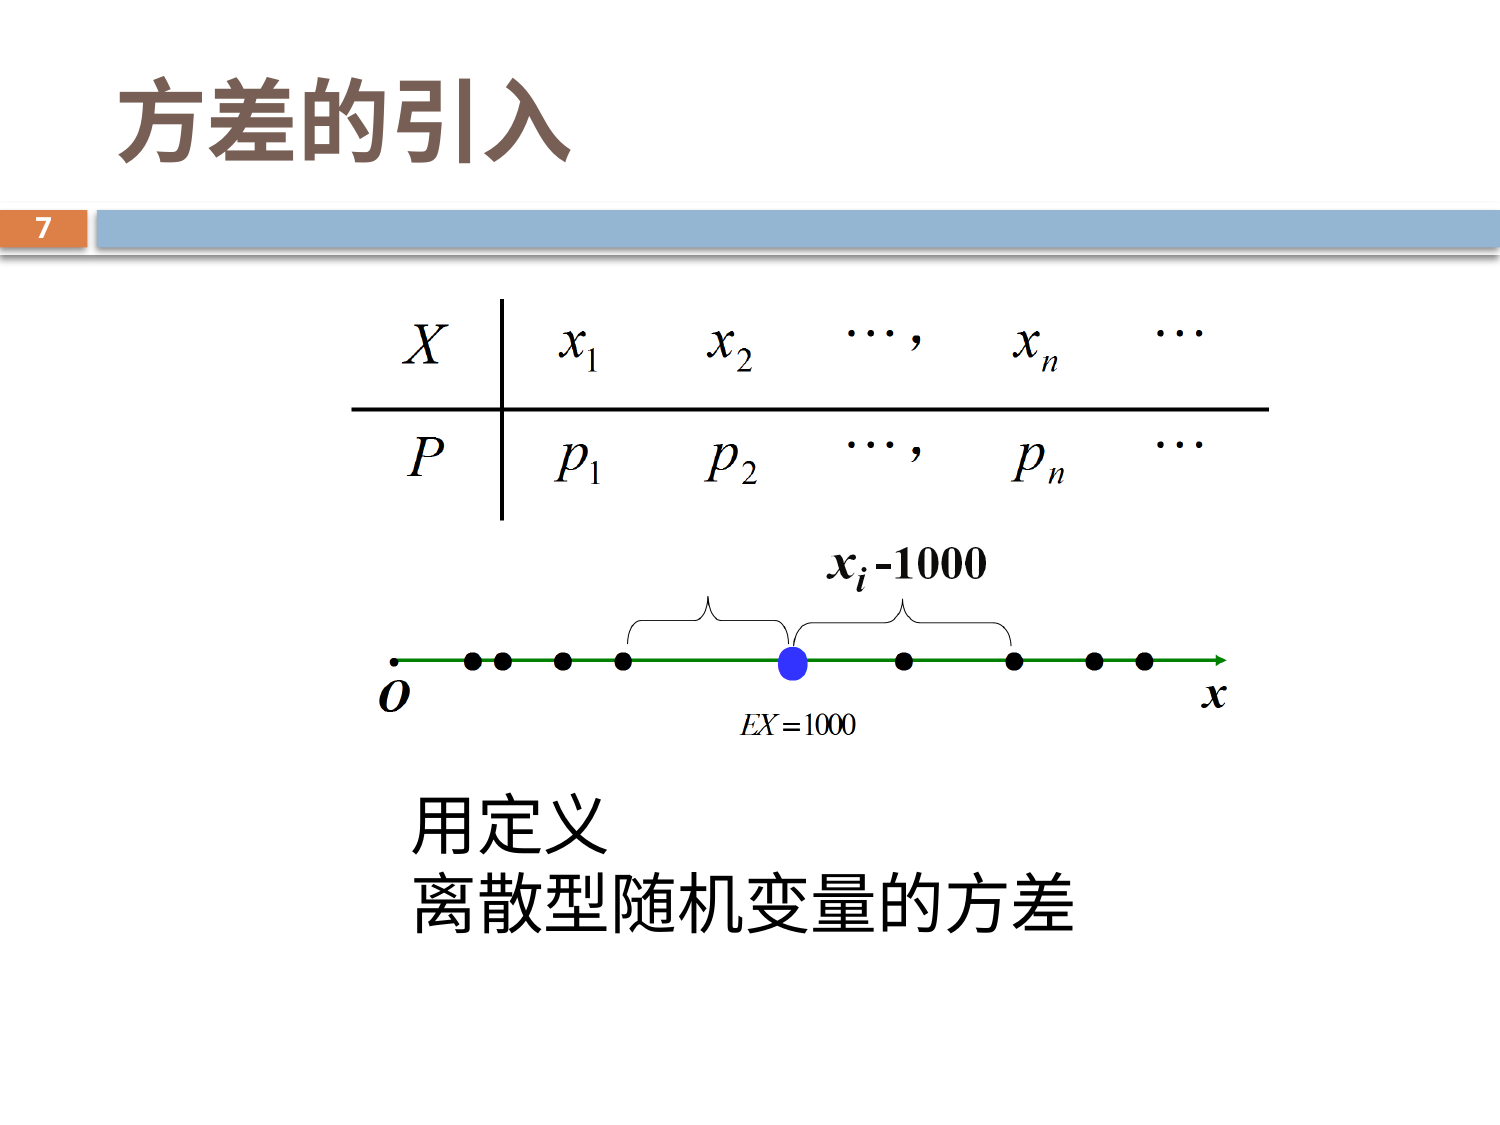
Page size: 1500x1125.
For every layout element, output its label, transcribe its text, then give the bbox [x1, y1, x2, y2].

picture [366, 534, 1251, 748]
picture [324, 284, 1293, 527]
title 方差的引入 [100, 37, 1438, 200]
slide_number 7 [0, 208, 88, 249]
